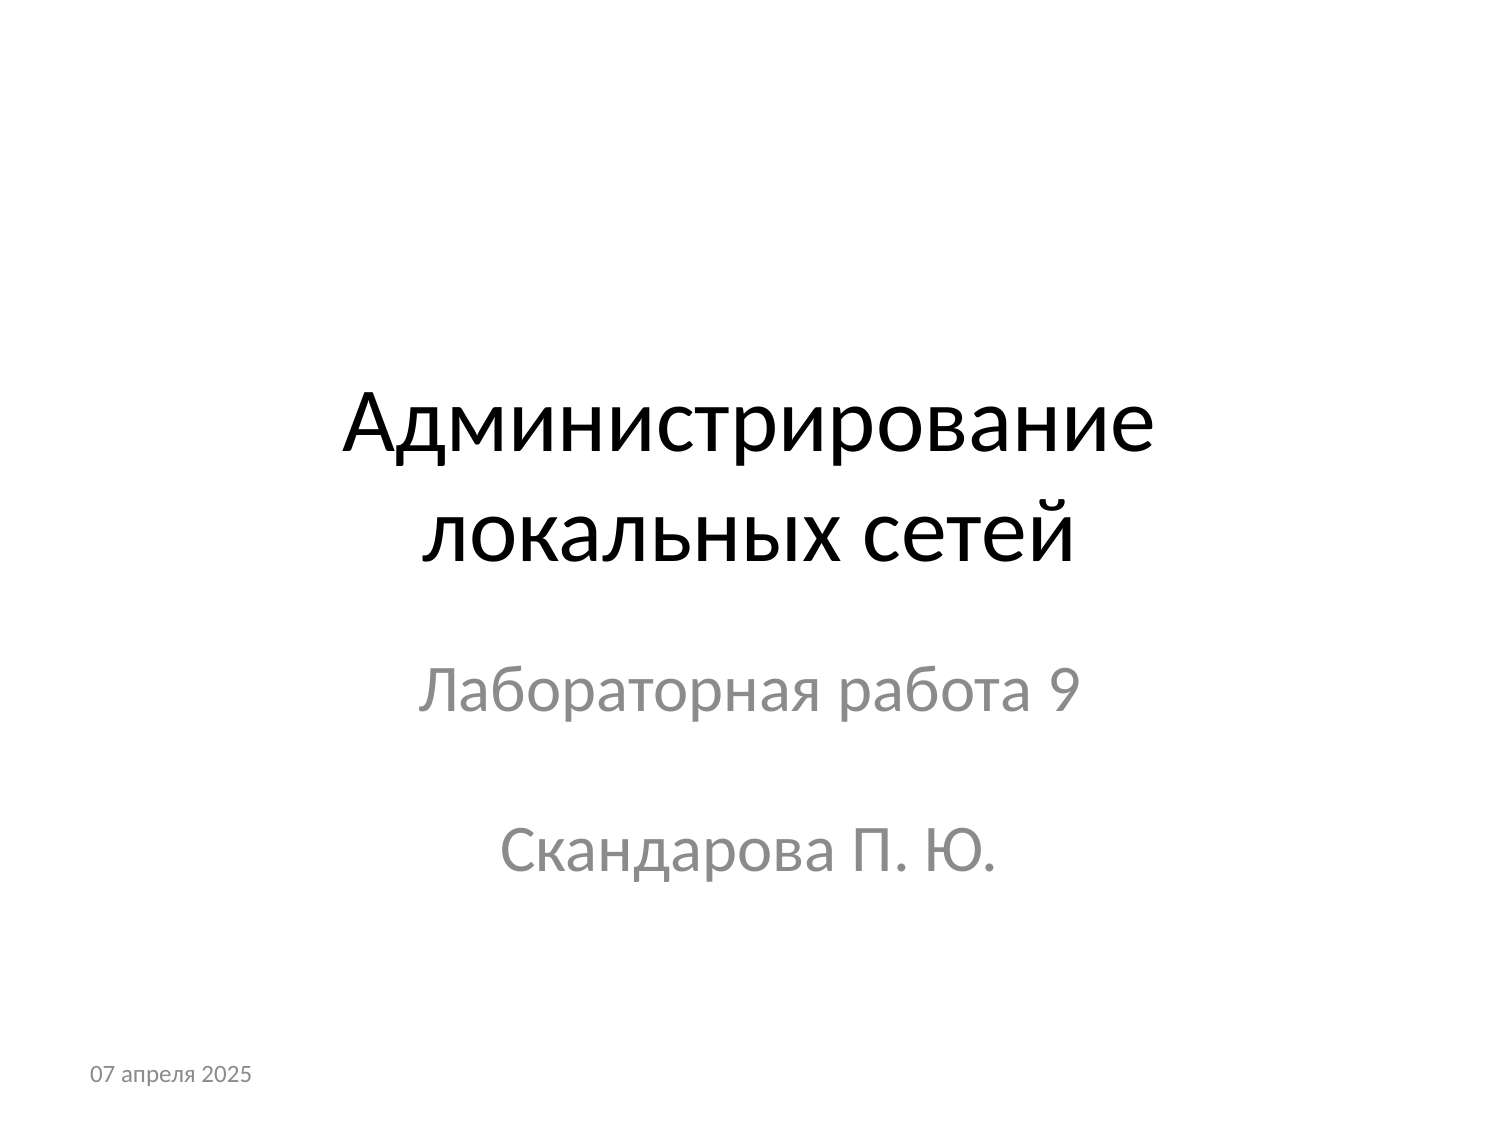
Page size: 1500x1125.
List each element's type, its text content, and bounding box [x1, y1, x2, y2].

slide_number 07 апреля 2025 [75, 1042, 425, 1103]
title Администрирование локальных сетей [112, 349, 1388, 591]
subtitle Лабораторная работа 9 Скандарова П. Ю. [225, 637, 1275, 925]
